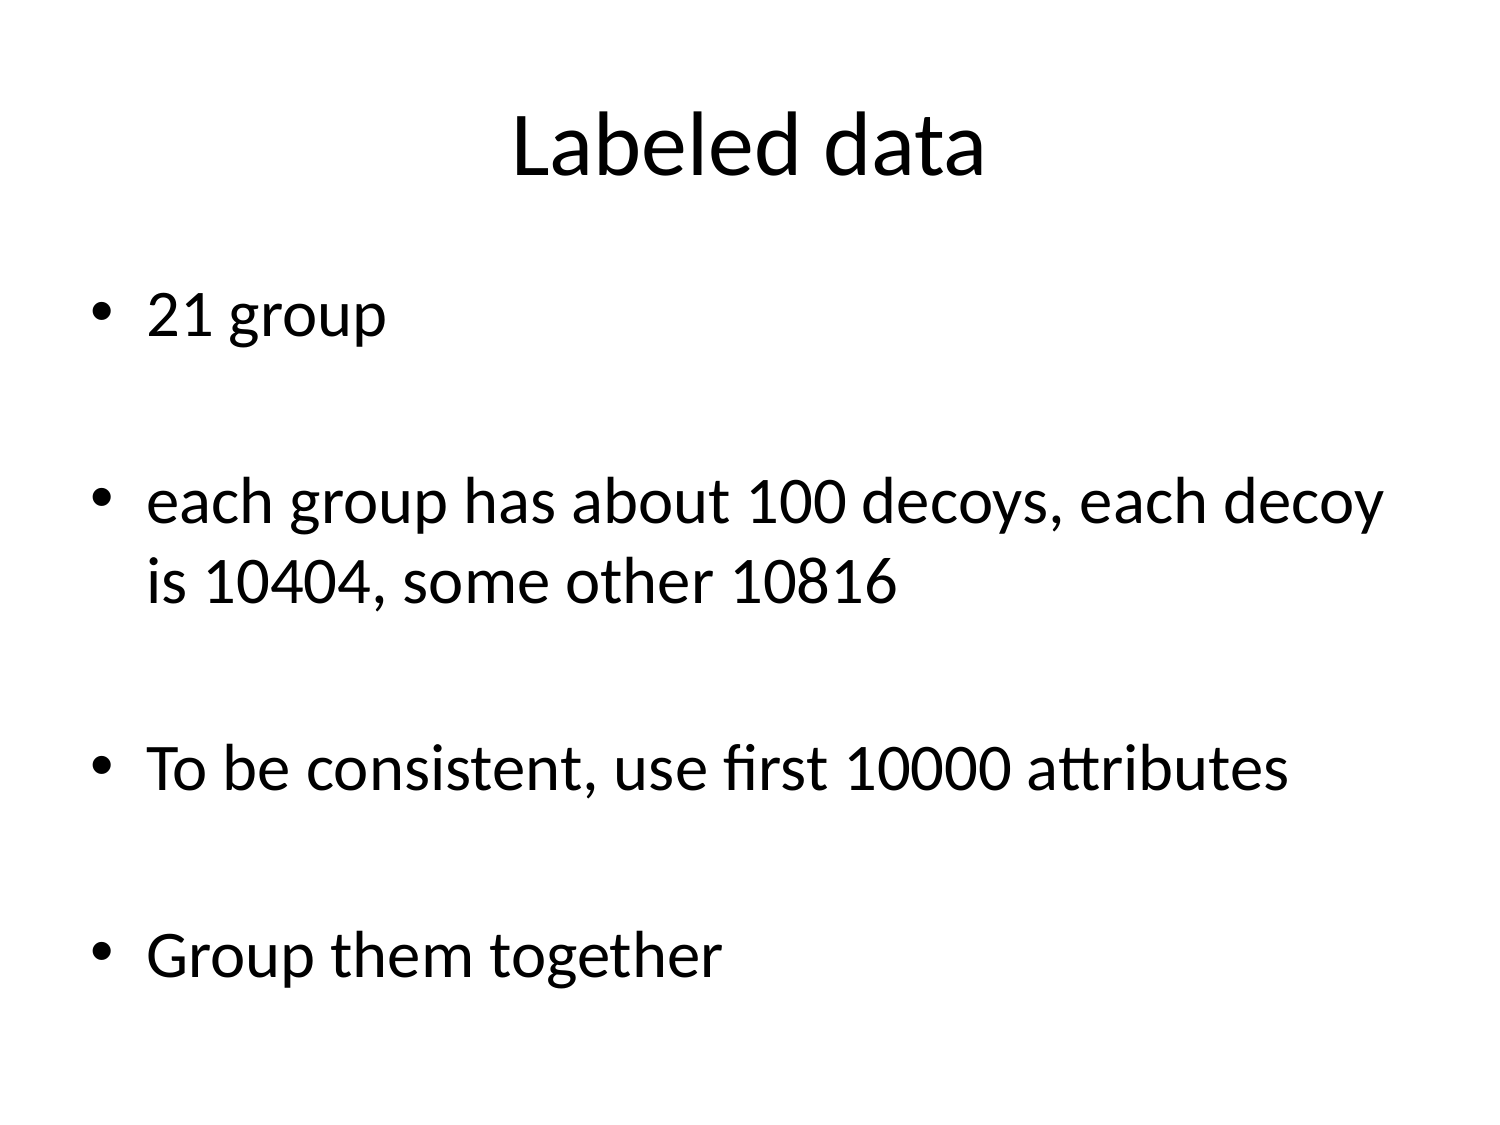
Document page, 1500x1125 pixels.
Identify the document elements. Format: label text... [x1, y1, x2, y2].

list 21 group each group has about 100 decoys, each decoy is 10404, some other 10816 To be consistent, use first 10000 attributes Group them together [75, 262, 1425, 1005]
title Labeled data [75, 45, 1425, 233]
